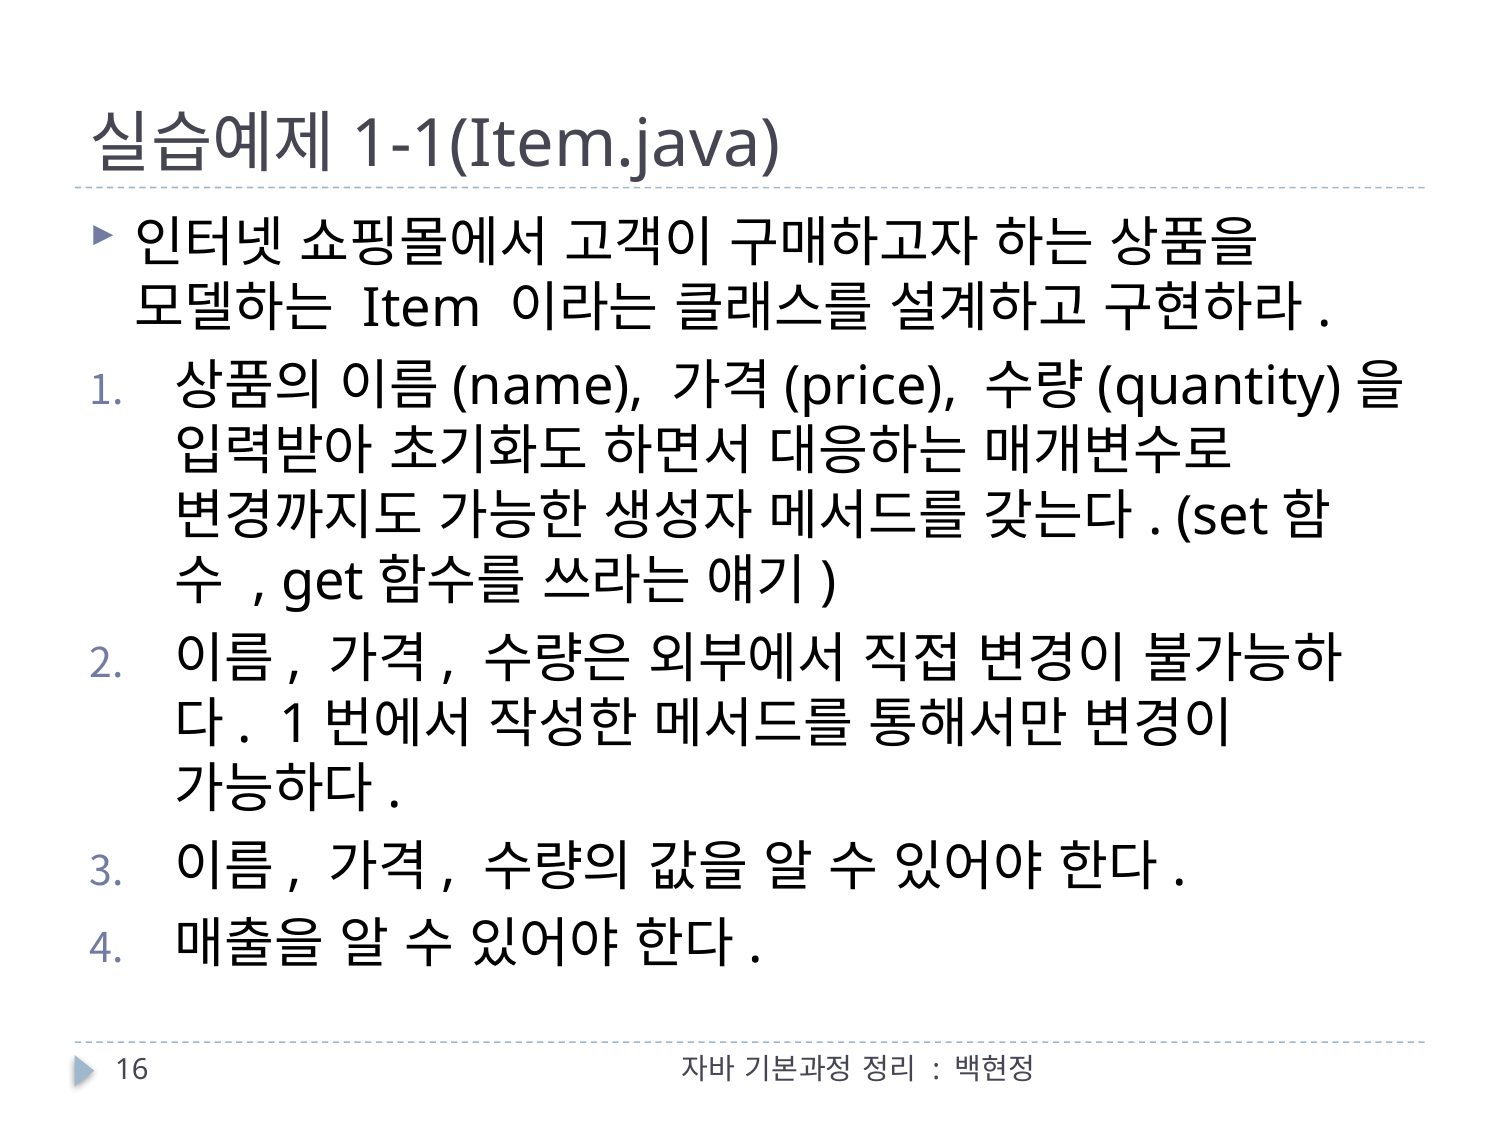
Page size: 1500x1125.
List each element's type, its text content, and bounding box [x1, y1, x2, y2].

title 실습예제1-1(Item.java) [75, 24, 1425, 188]
slide_number 16 [100, 1042, 426, 1103]
footer 자바 기본과정 정리 : 백현정 [475, 1042, 1051, 1103]
list 인터넷 쇼핑몰에서 고객이 구매하고자 하는 상품을 모델하는 Item 이라는 클래스를 설계하고 구현하라. 상품의 이름(name), 가격(price), 수량(quantity)을 입력받아 초기화도 하면서 대응하는 매개변수로 변경까지도 가능한 생성자 메서드를 갖는다. (set함수 , get함수를 쓰라는 얘기) 이름, 가격, 수량은 외부에서 직접 변경이 불가능하다. 1번에서 작성한 메서드를 통해서만 변경이 가능하다. 이름, 가격, 수량의 값을 알 수 있어야 한다. 매출을 알 수 있어야 한다. [75, 200, 1425, 1013]
